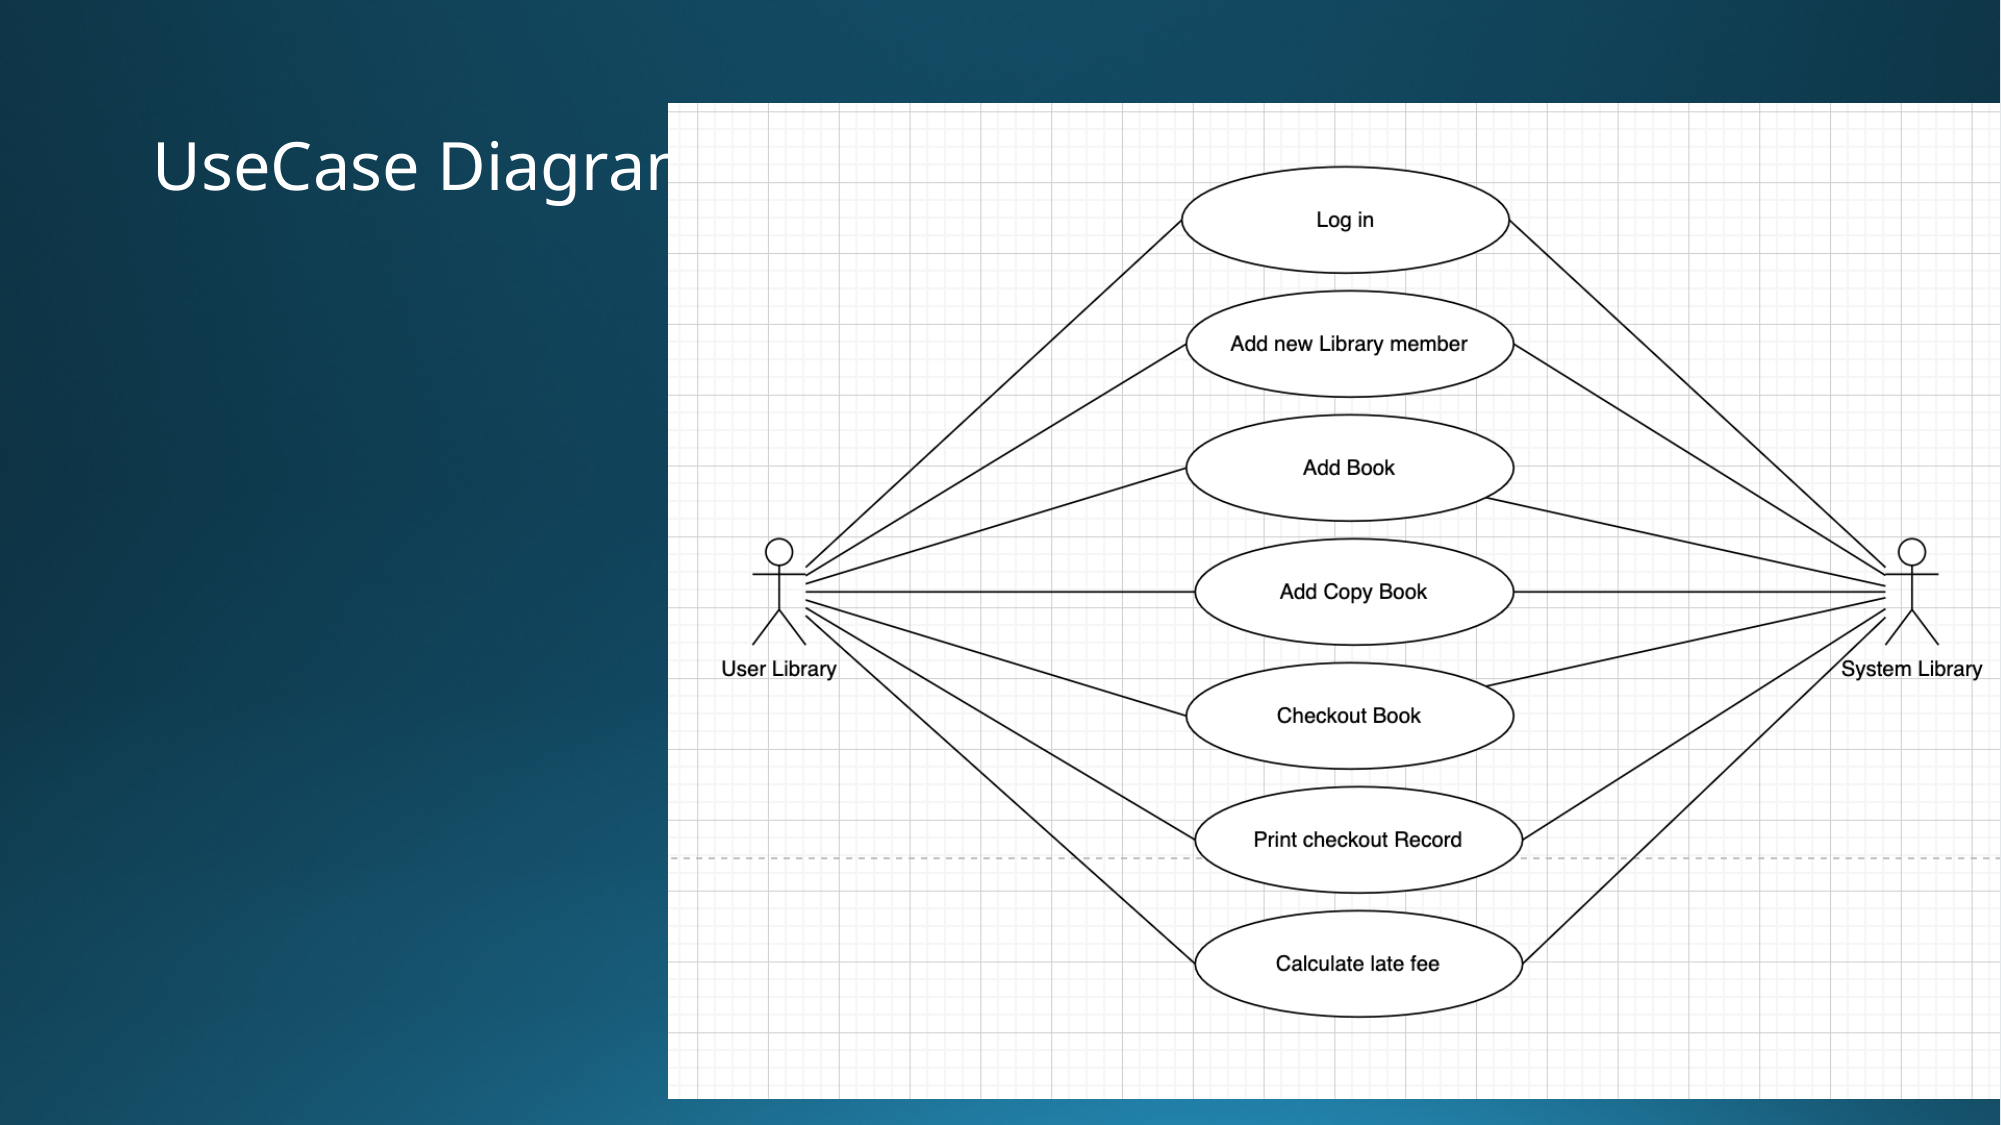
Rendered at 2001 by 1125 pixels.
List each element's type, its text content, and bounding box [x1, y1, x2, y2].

picture [0, 0, 2001, 1125]
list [668, 103, 2000, 1099]
title UseCase Diagram [137, 59, 1863, 278]
